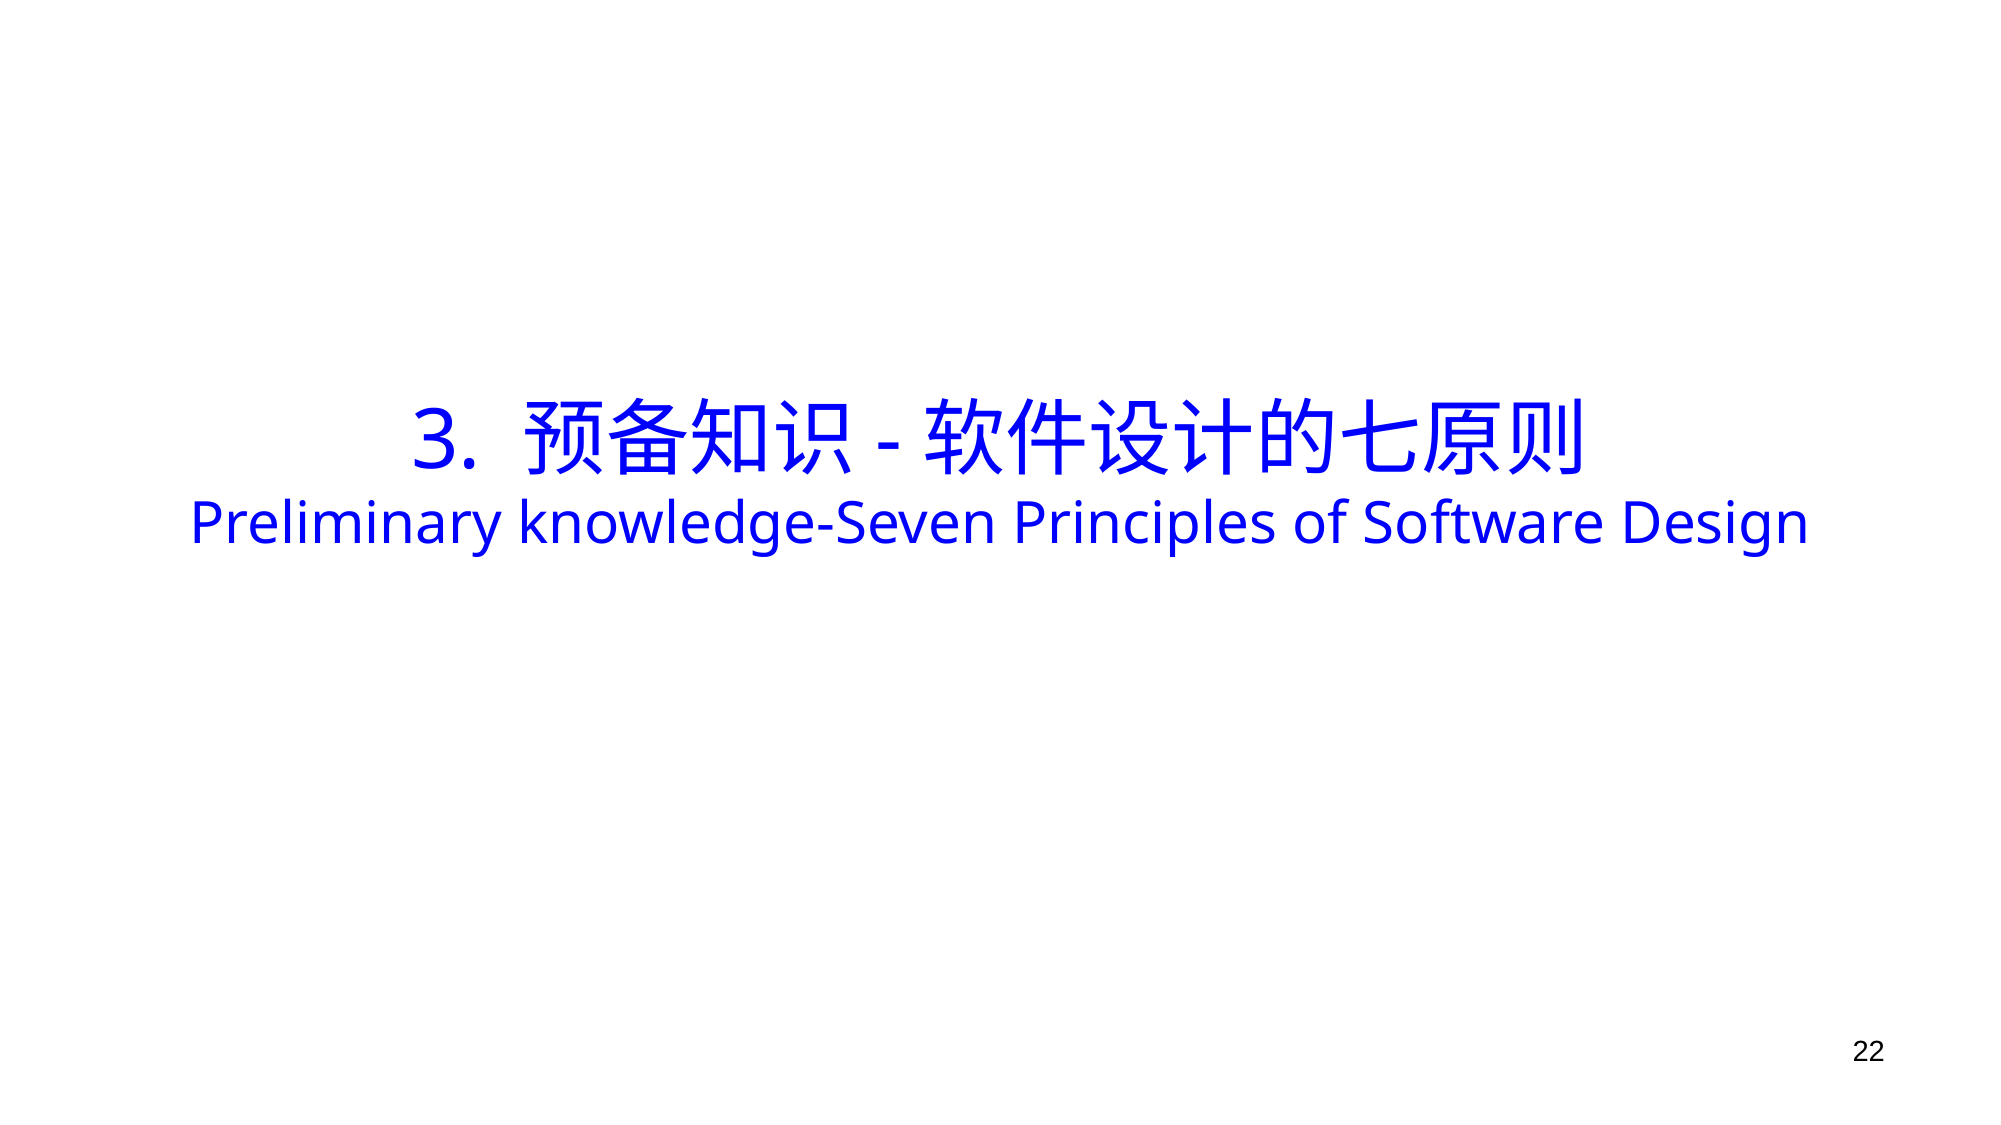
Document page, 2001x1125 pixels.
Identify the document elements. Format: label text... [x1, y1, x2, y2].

slide_number 22 [1433, 1024, 1900, 1103]
title 3. 预备知识-软件设计的七原则 Preliminary knowledge-Seven Principles of Software Design [150, 349, 1850, 591]
